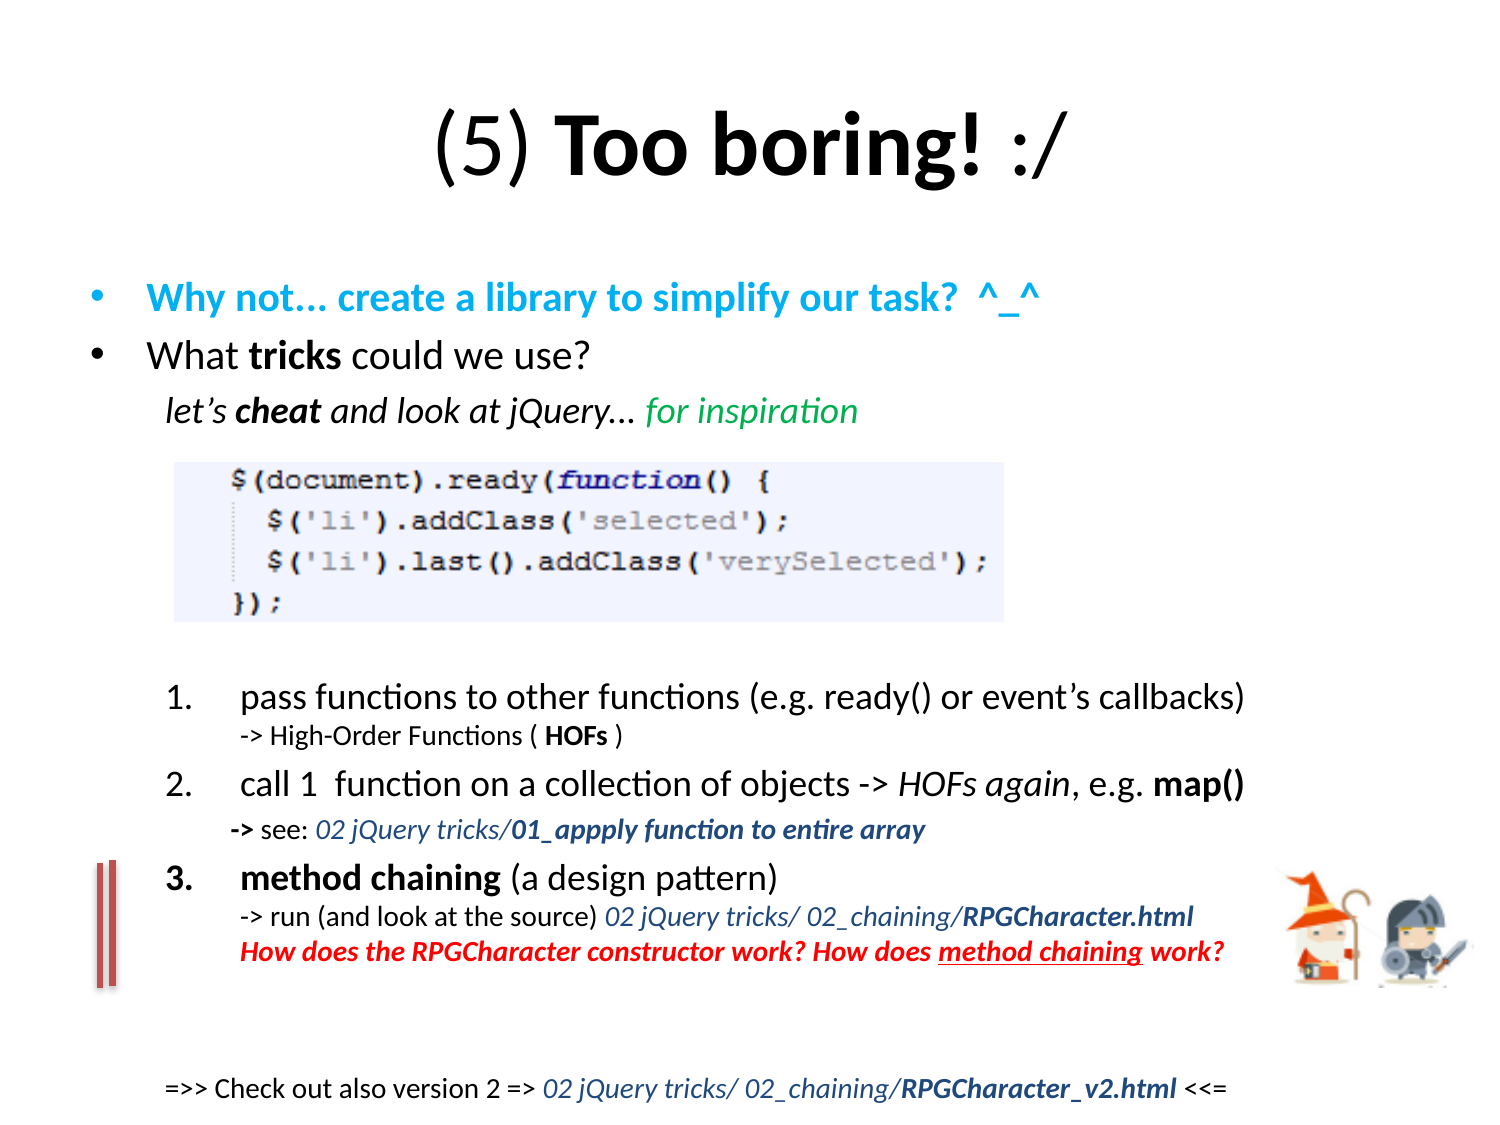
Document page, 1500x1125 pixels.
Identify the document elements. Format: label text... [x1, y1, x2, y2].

picture [174, 462, 1004, 626]
title (5) Too boring! :/ [75, 45, 1425, 233]
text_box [99, 860, 1474, 988]
text_box =>> Check out also version 2 => 02 jQuery tricks/ 02_chaining/RPGCharacter_v2.html <<= [150, 1061, 1300, 1112]
list Why not... create a library to simplify our task? ^_^ What tricks could we use? let’s cheat and look at jQuery... for inspiration pass functions to other functions (e.g. ready() or event’s callbacks) -> High-Order Functions ( HOFs ) call 1 function on a collection of objects -> HOFs again, e.g. map() -> see: 02 jQuery tricks/01_appply function to entire array method chaining (a design pattern) -> run (and look at the source) 02 jQuery tricks/ 02_chaining/RPGCharacter.html How does the RPGCharacter constructor work? How does method chaining work? [75, 262, 1425, 1005]
